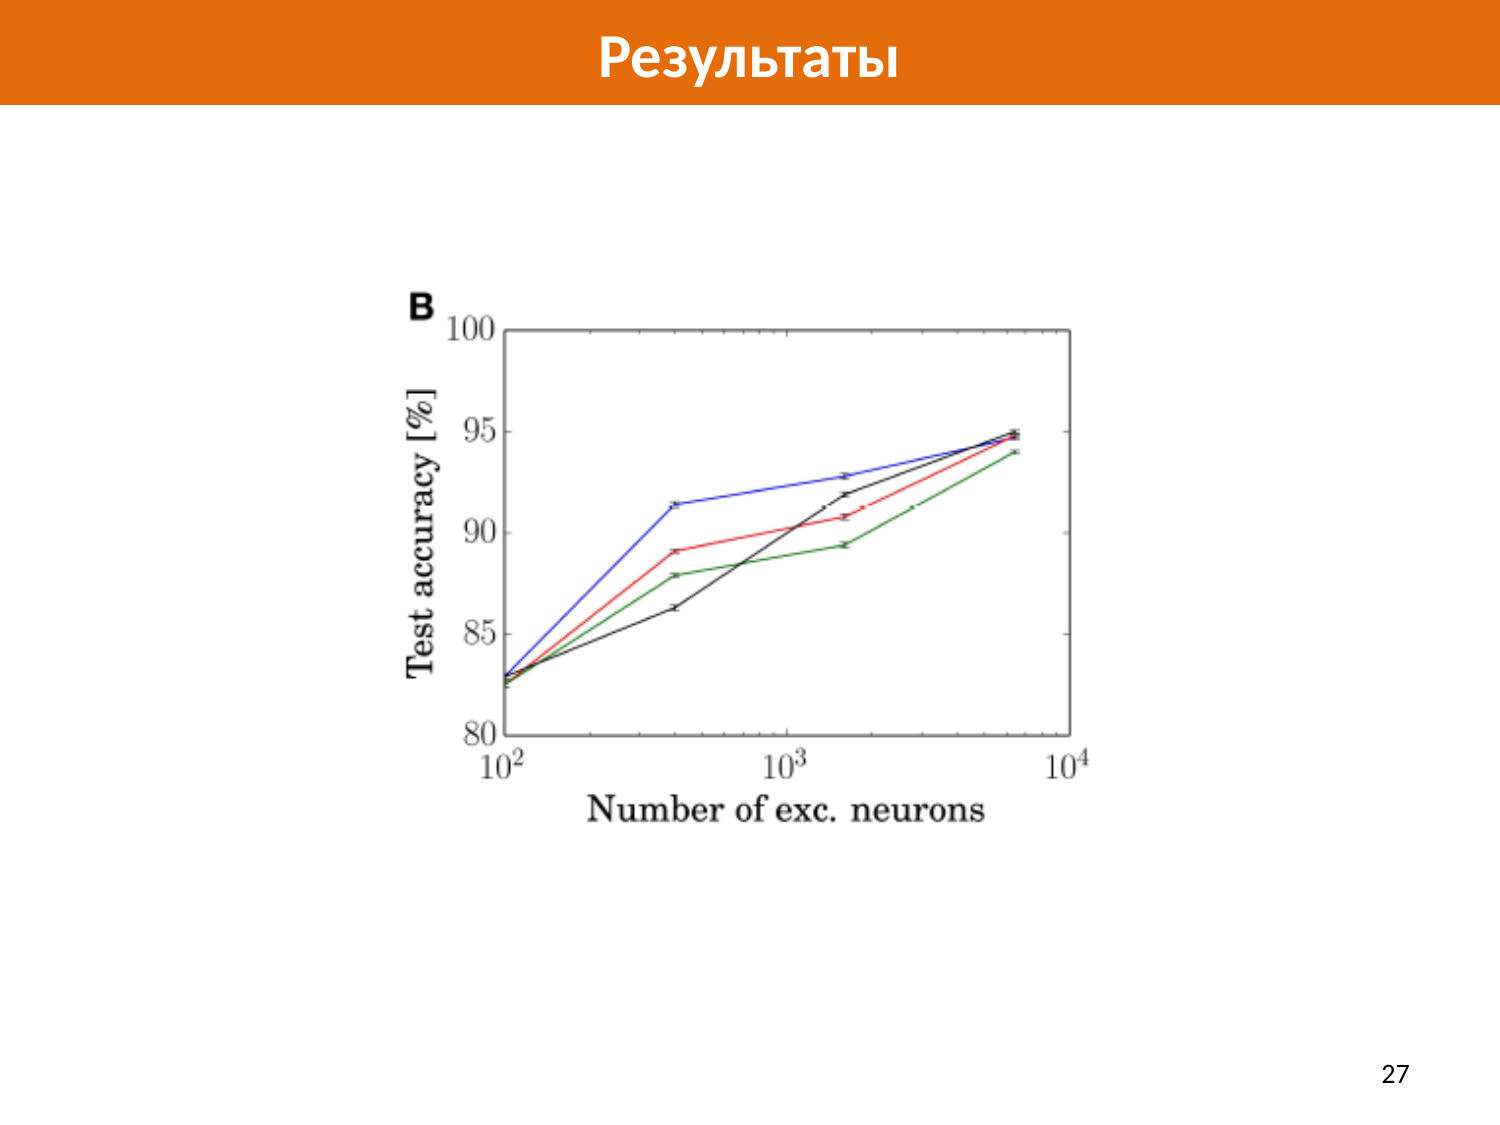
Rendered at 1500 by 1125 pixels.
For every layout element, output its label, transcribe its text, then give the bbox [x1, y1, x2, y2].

picture [395, 278, 1105, 847]
slide_number 27 [1074, 1042, 1425, 1103]
title Результаты [0, 0, 1500, 105]
